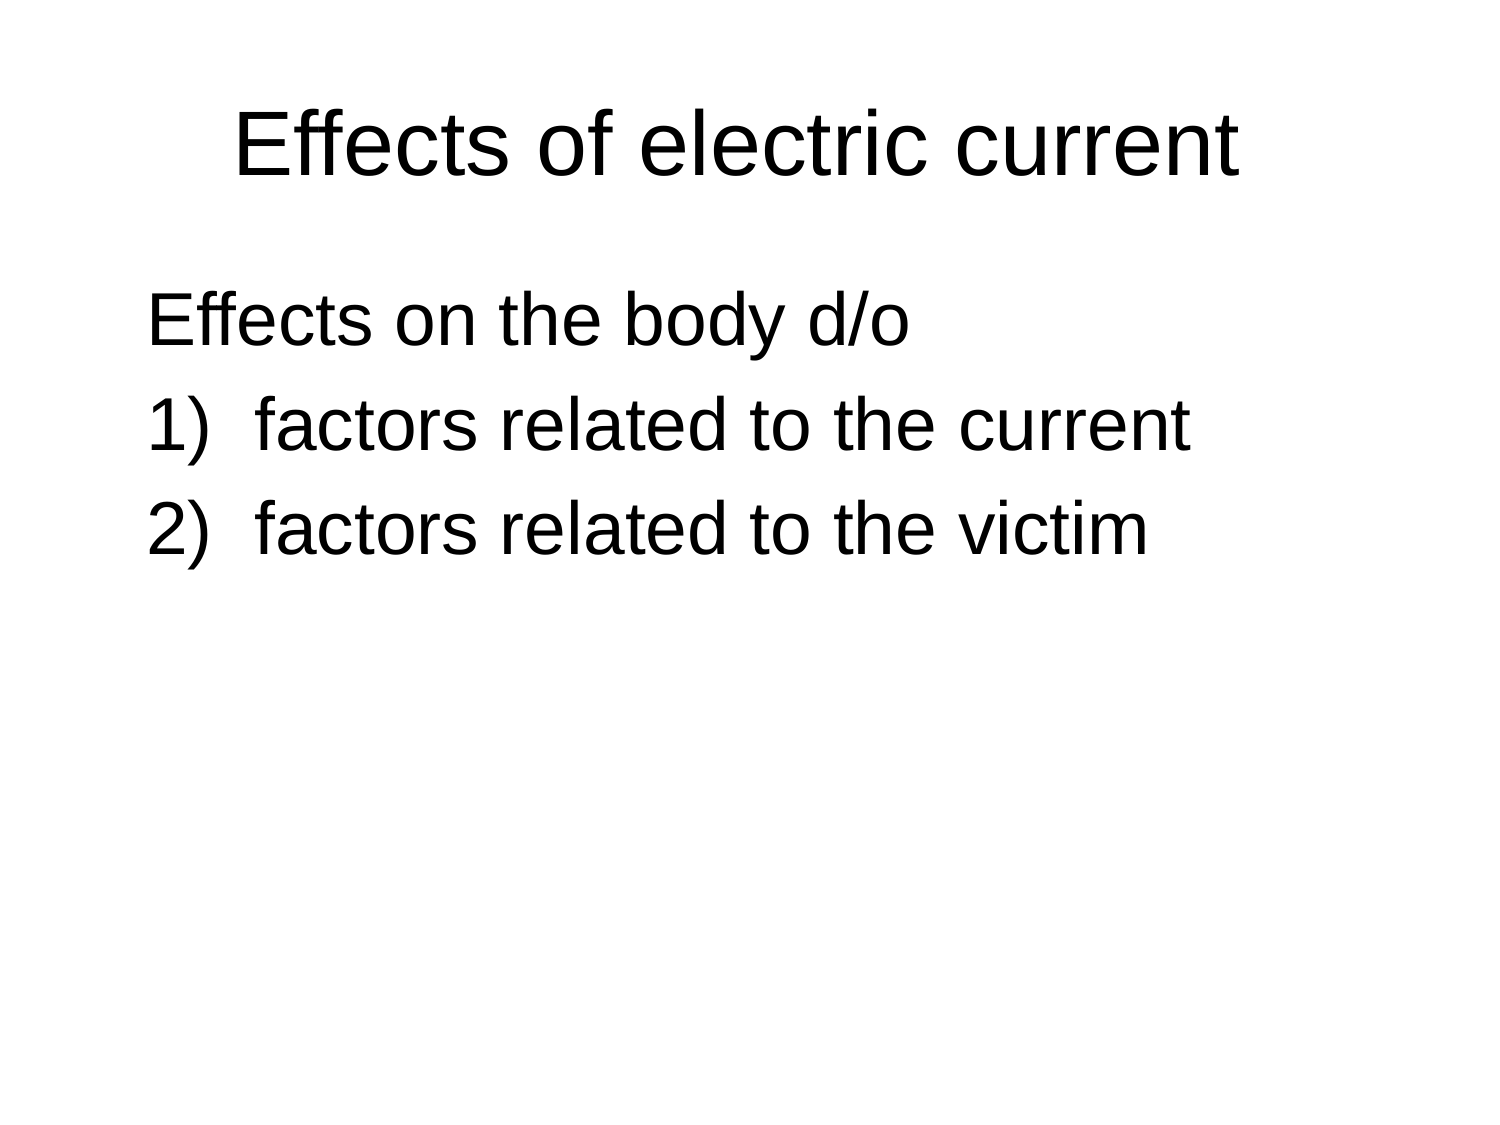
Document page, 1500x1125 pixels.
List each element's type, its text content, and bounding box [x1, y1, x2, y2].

title Effects of electric current [74, 44, 1426, 233]
list Effects on the body d/o 1) factors related to the current 2) factors related to the victim [74, 262, 1426, 1006]
